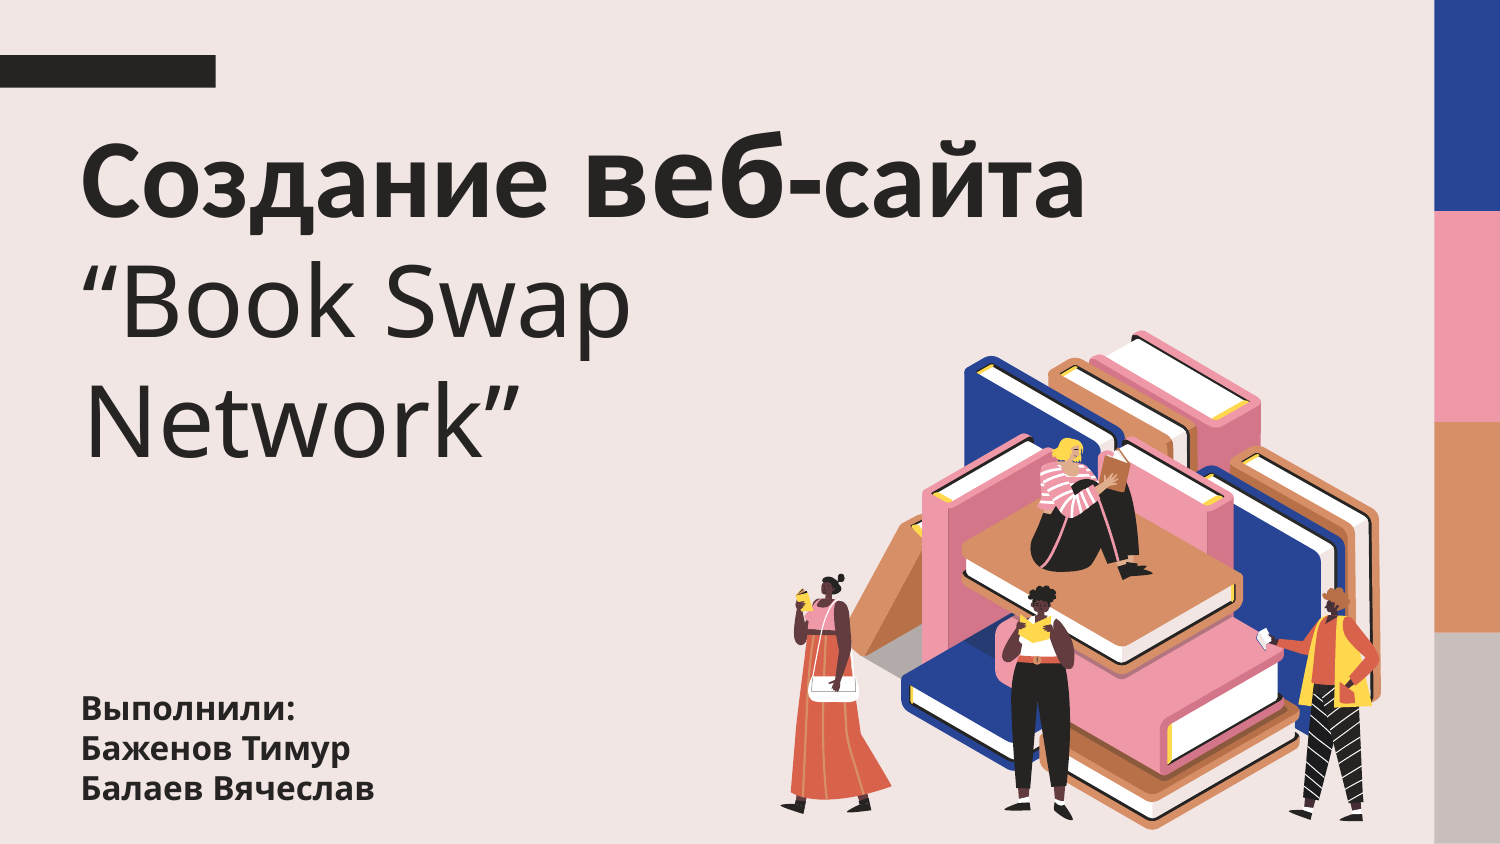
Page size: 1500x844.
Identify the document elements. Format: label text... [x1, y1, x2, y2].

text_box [779, 330, 1381, 830]
subtitle Выполнили: Баженов Тимур Балаев Вячеслав [65, 671, 606, 789]
title Создание веб-сайта [66, 132, 1133, 452]
text_box “Book Swap Network” [67, 229, 1029, 485]
